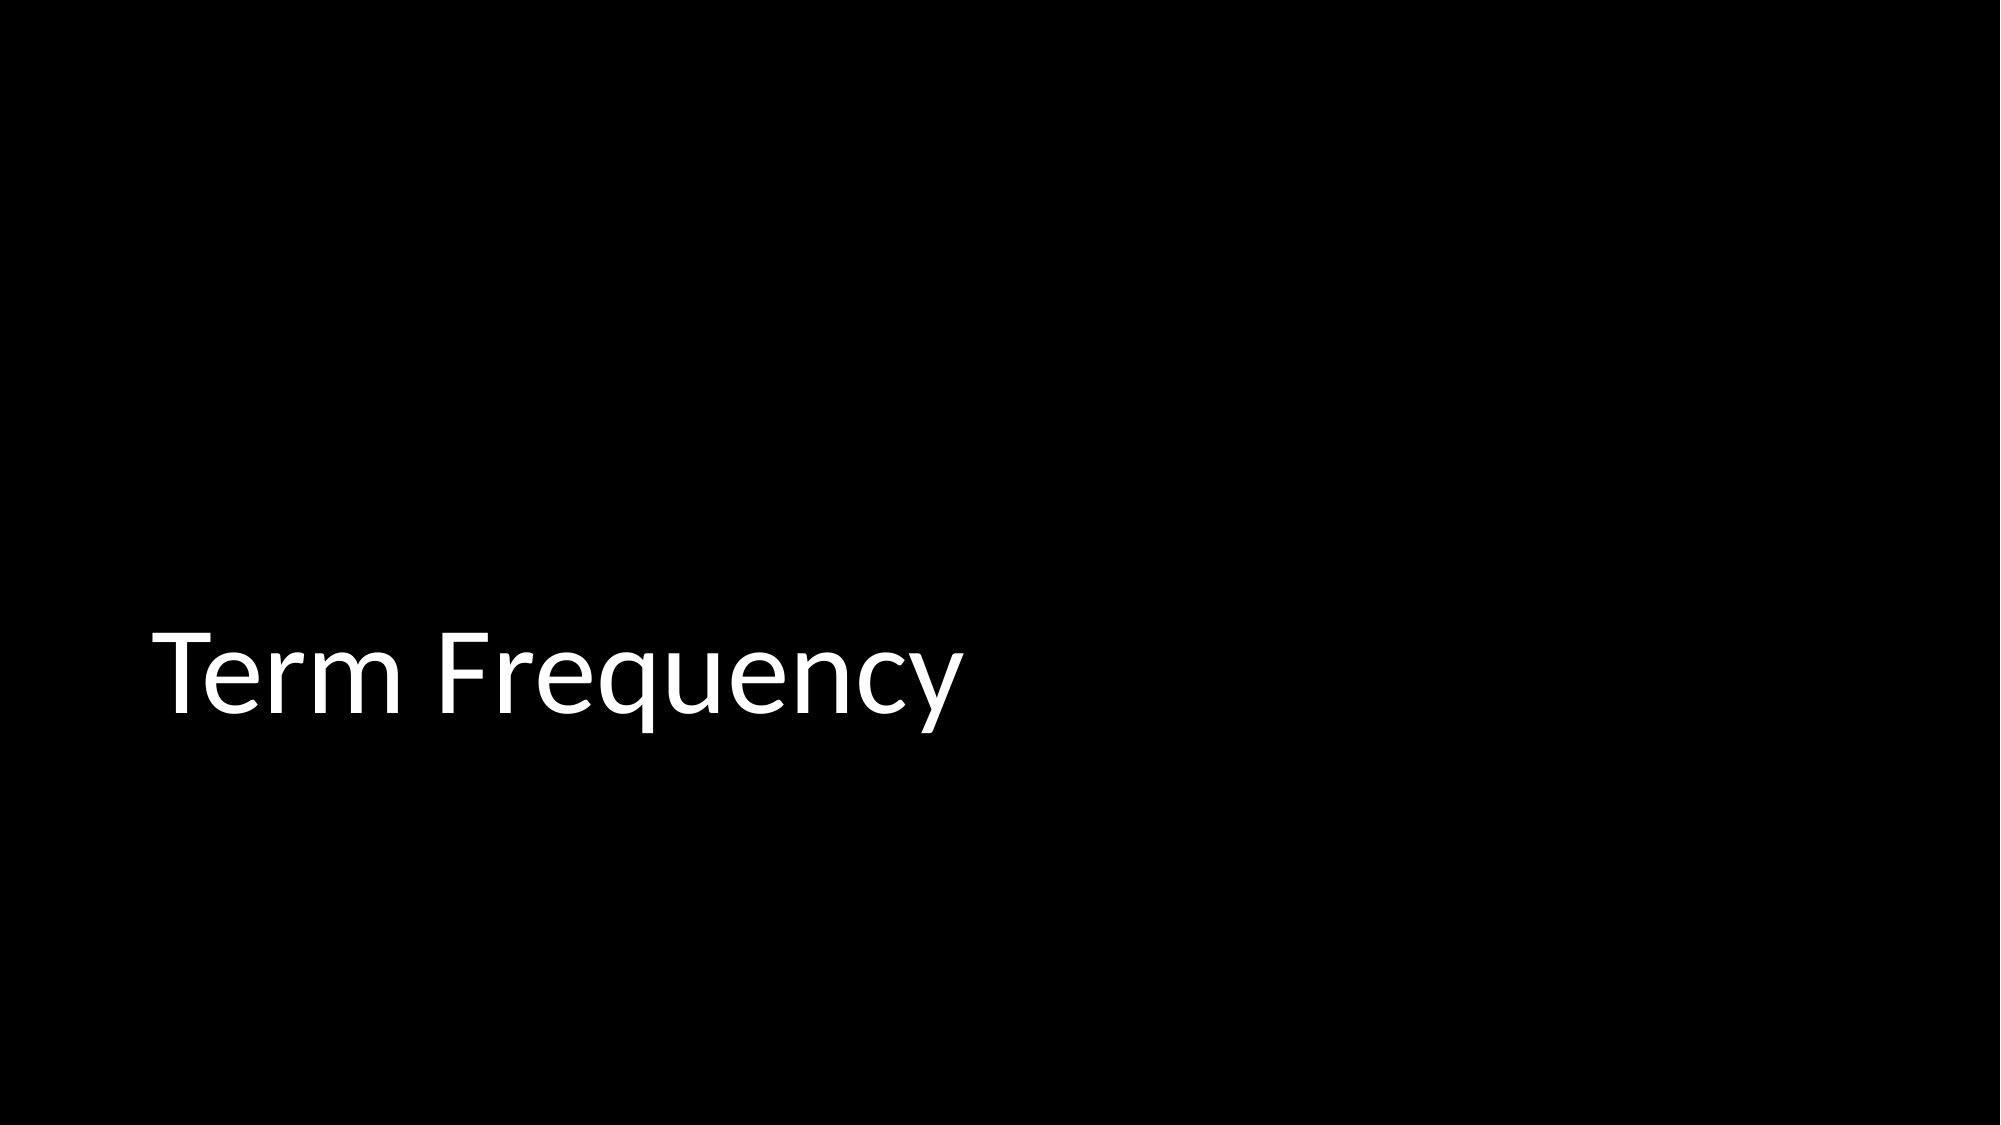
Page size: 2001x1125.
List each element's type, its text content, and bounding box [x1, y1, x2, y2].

title Term Frequency [136, 280, 1862, 749]
